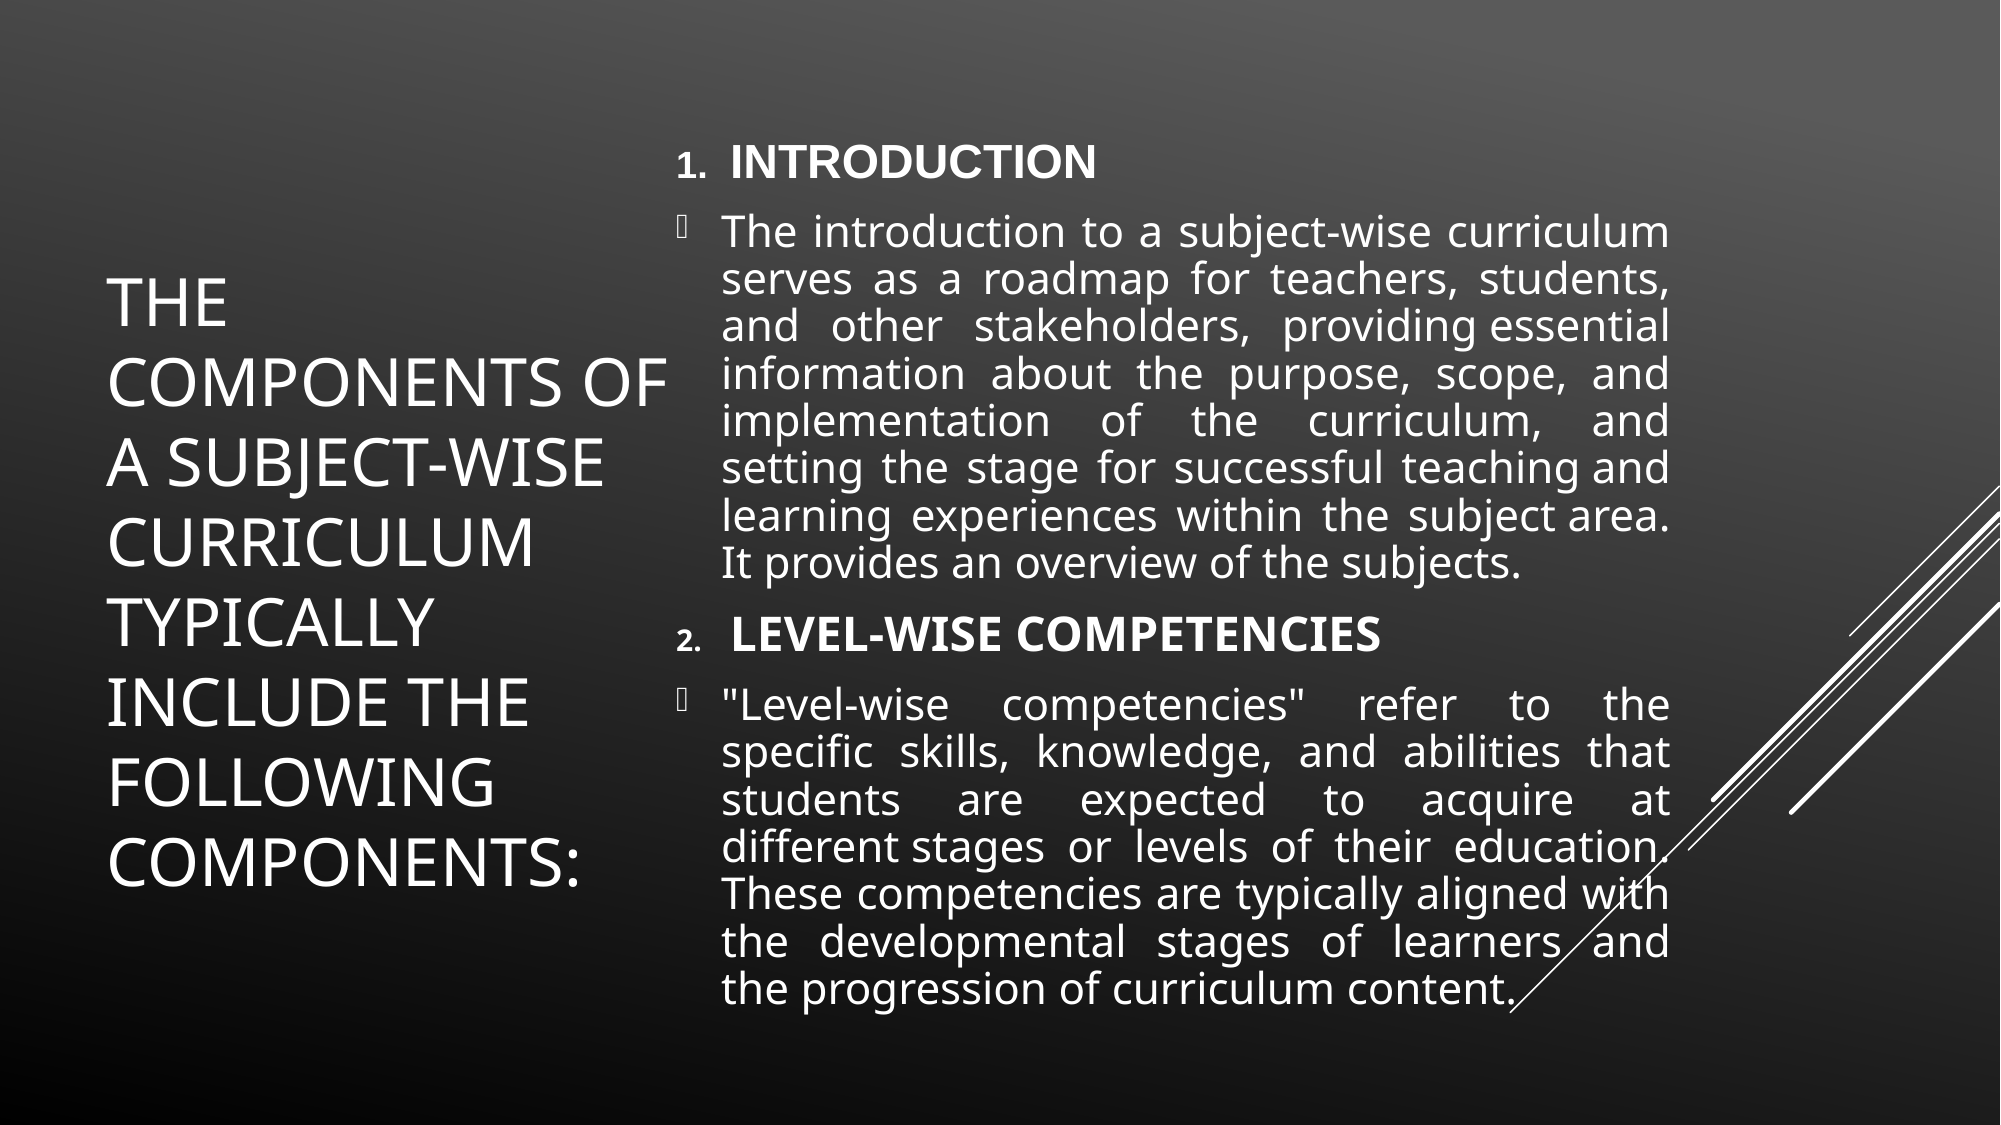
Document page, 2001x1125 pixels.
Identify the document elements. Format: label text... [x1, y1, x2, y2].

list INTRODUCTION The introduction to a subject-wise curriculum serves as a roadmap for teachers, students, and other stakeholders, providing essential information about the purpose, scope, and implementation of the curriculum, and setting the stage for successful teaching and learning experiences within the subject area. It provides an overview of the subjects. 2. LEVEL-WISE COMPETENCIES "Level-wise competencies" refer to the specific skills, knowledge, and abilities that students are expected to acquire at different stages or levels of their education. These competencies are typically aligned with the developmental stages of learners and the progression of curriculum content. [661, 71, 1687, 1033]
title The components of a subject-wise curriculum typically include the following components: [91, 251, 661, 916]
